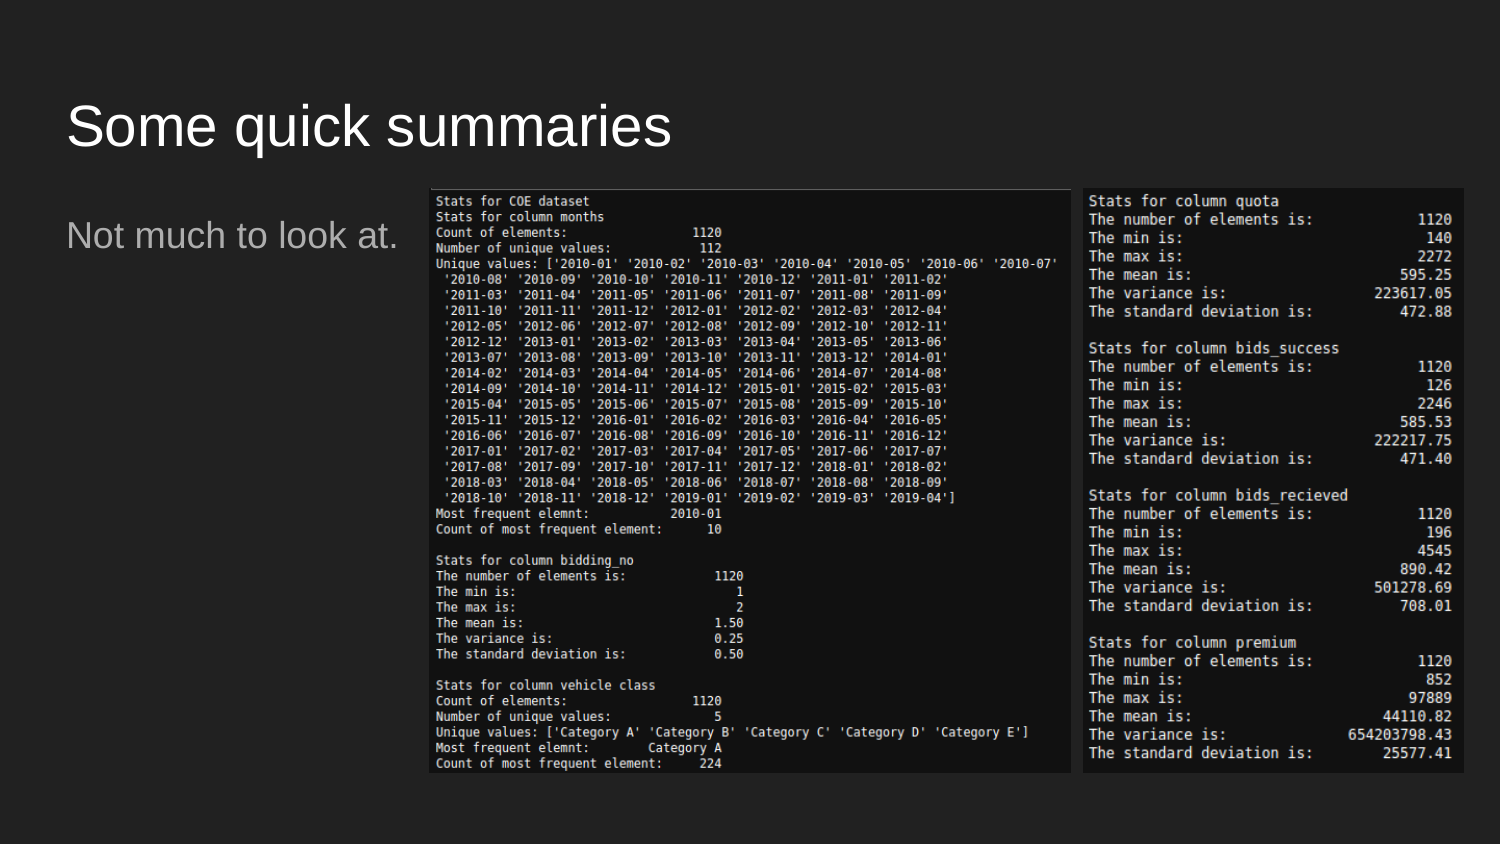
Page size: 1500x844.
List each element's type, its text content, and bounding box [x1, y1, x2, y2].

picture [429, 188, 1071, 774]
picture [1083, 188, 1464, 774]
list Not much to look at. [51, 189, 427, 750]
title Some quick summaries [51, 72, 1449, 167]
